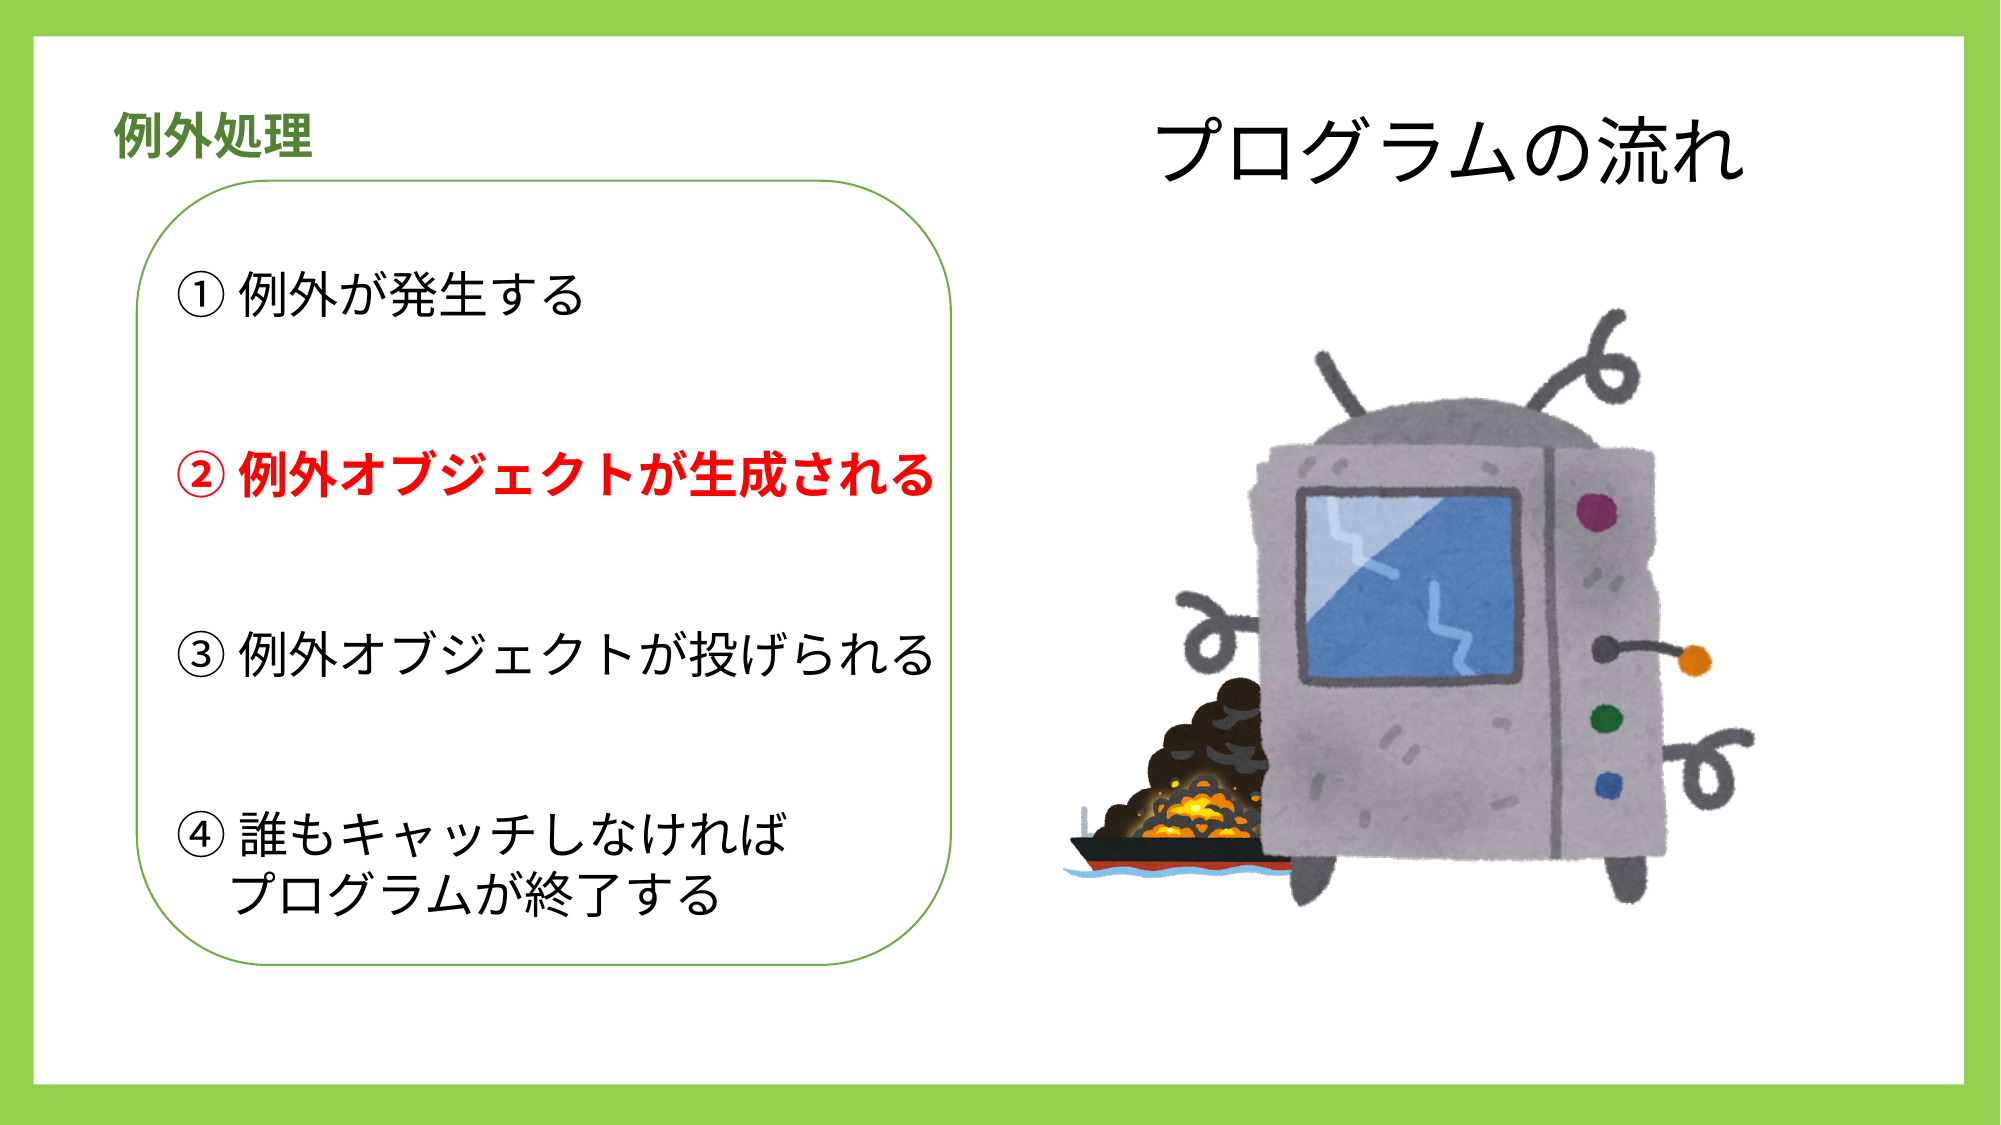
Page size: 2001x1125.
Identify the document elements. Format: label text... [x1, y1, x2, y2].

text_box プログラムの流れ [1133, 97, 1761, 202]
text_box ①例外が発生する ②例外オブジェクトが生成される ③例外オブジェクトが投げられる ④誰もキャッチしなければ プログラムが終了する [161, 256, 953, 932]
text_box [135, 179, 940, 912]
picture [1059, 294, 1783, 920]
text_box [179, 932, 909, 966]
text_box 例外処理 [98, 96, 329, 172]
